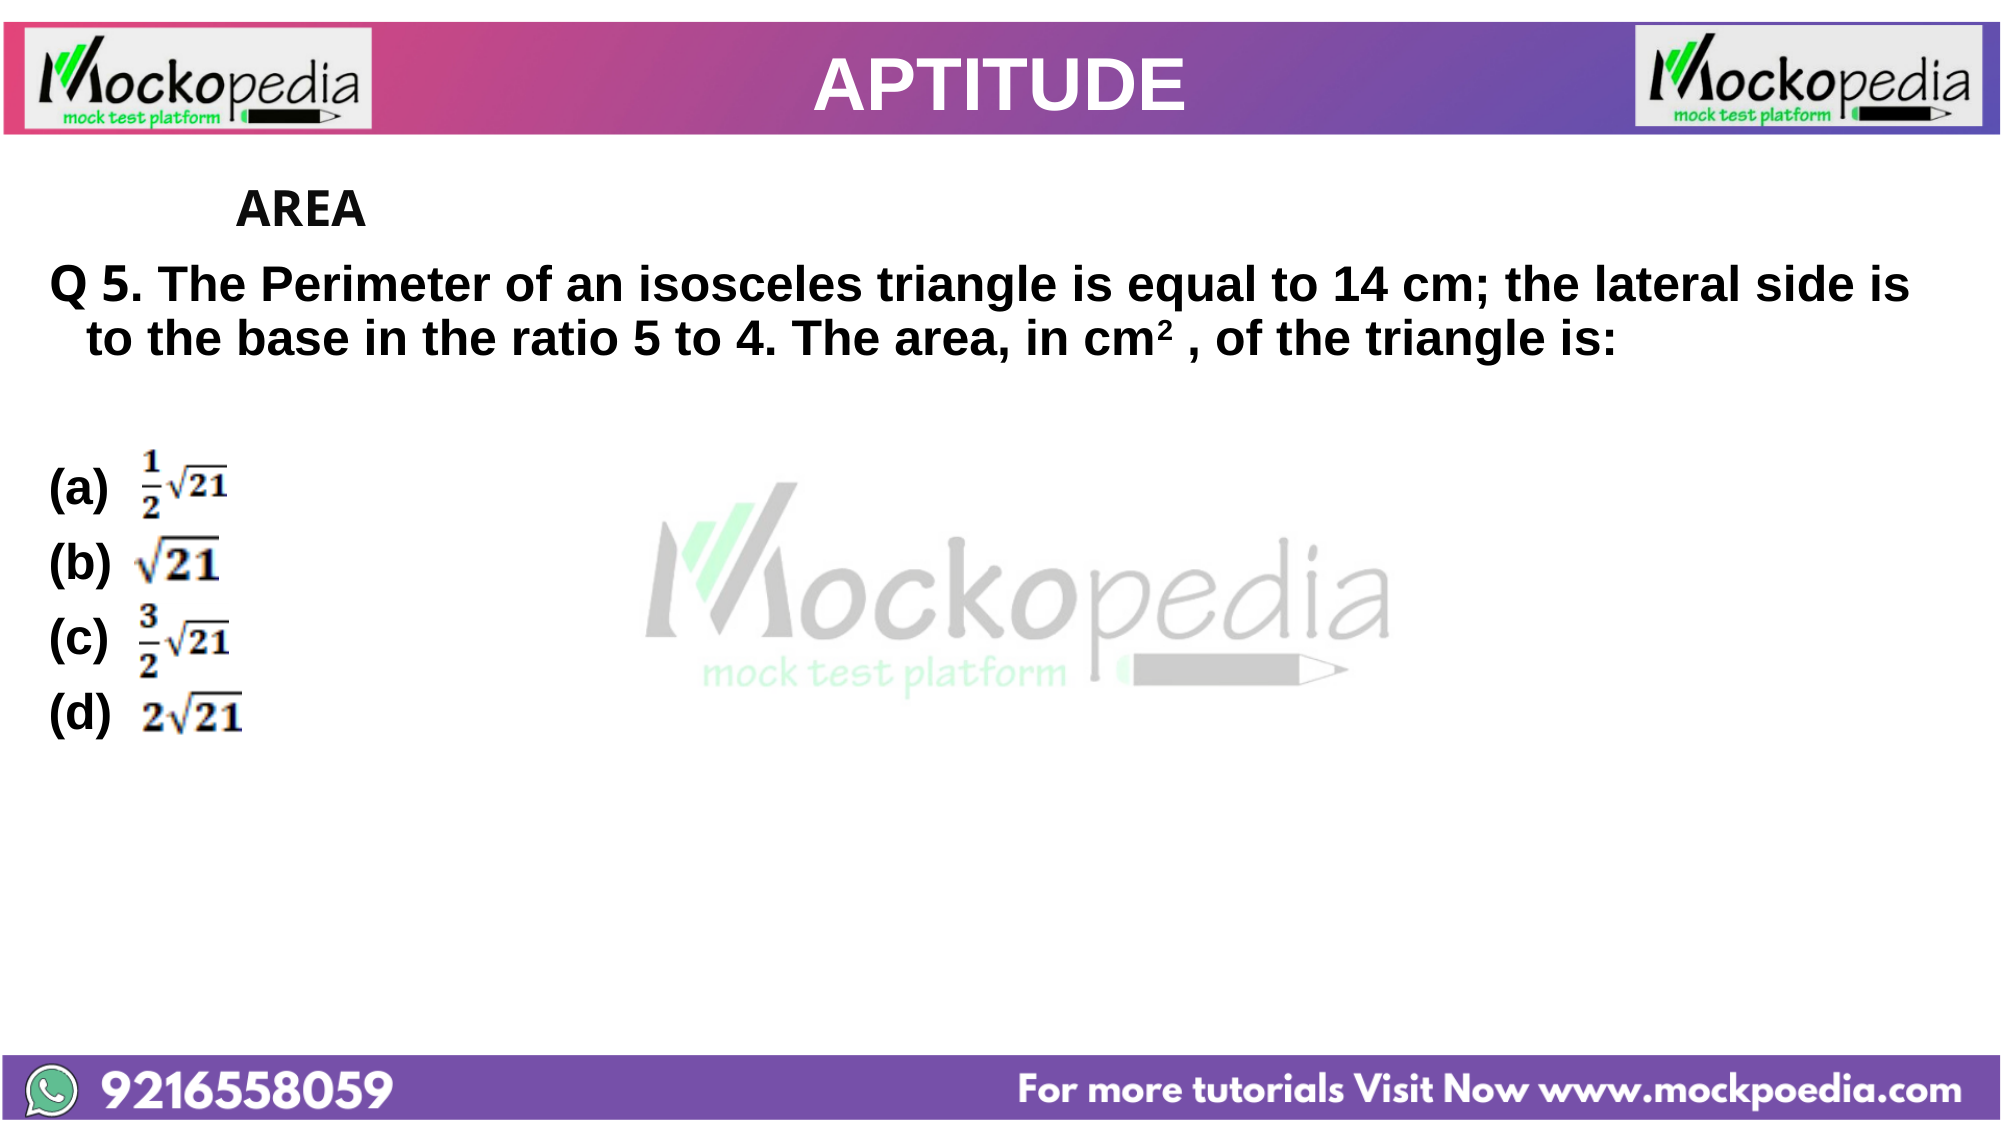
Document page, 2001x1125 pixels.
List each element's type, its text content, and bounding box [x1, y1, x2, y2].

list AREA Q 5. The Perimeter of an isosceles triangle is equal to 14 cm; the lateral side is to the base in the ratio 5 to 4. The area, in cm2 , of the triangle is: (a) (b) (c) (d) [33, 175, 1959, 1053]
picture [0, 0, 2001, 1125]
title APTITUDE [41, 31, 1959, 142]
